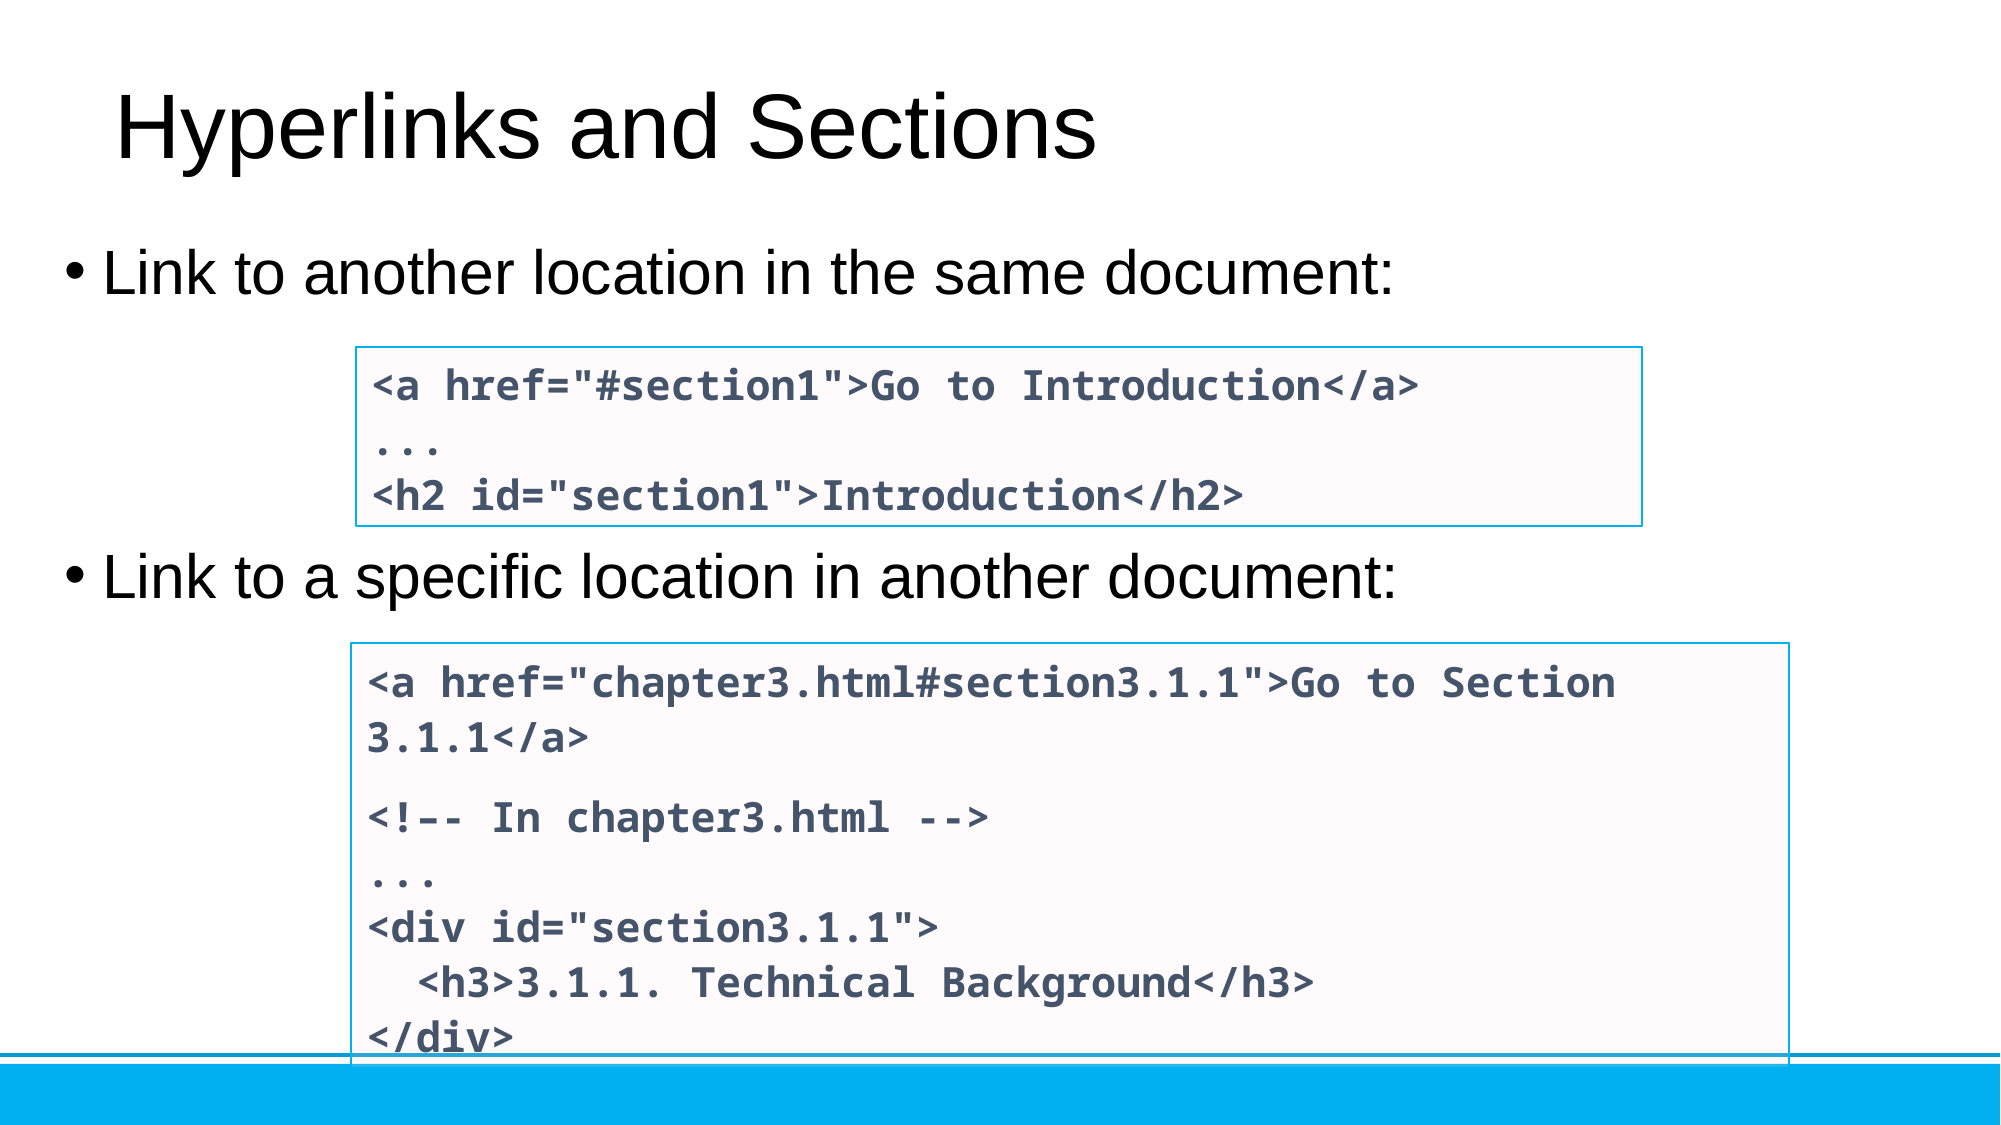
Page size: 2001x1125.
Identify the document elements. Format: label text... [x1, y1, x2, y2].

text_box <a href="chapter3.html#section3.1.1">Go to Section 3.1.1</a> <!–- In chapter3.html --> ... <div id="section3.1.1"> <h3>3.1.1. Technical Background</h3> </div> [351, 643, 1790, 1069]
list Link to another location in the same document: Link to a specific location in another document: [50, 224, 2000, 1075]
text_box <a href="#section1">Go to Introduction</a> ... <h2 id="section1">Introduction</h2> [355, 346, 1643, 527]
title Hyperlinks and Sections [99, 72, 1900, 188]
